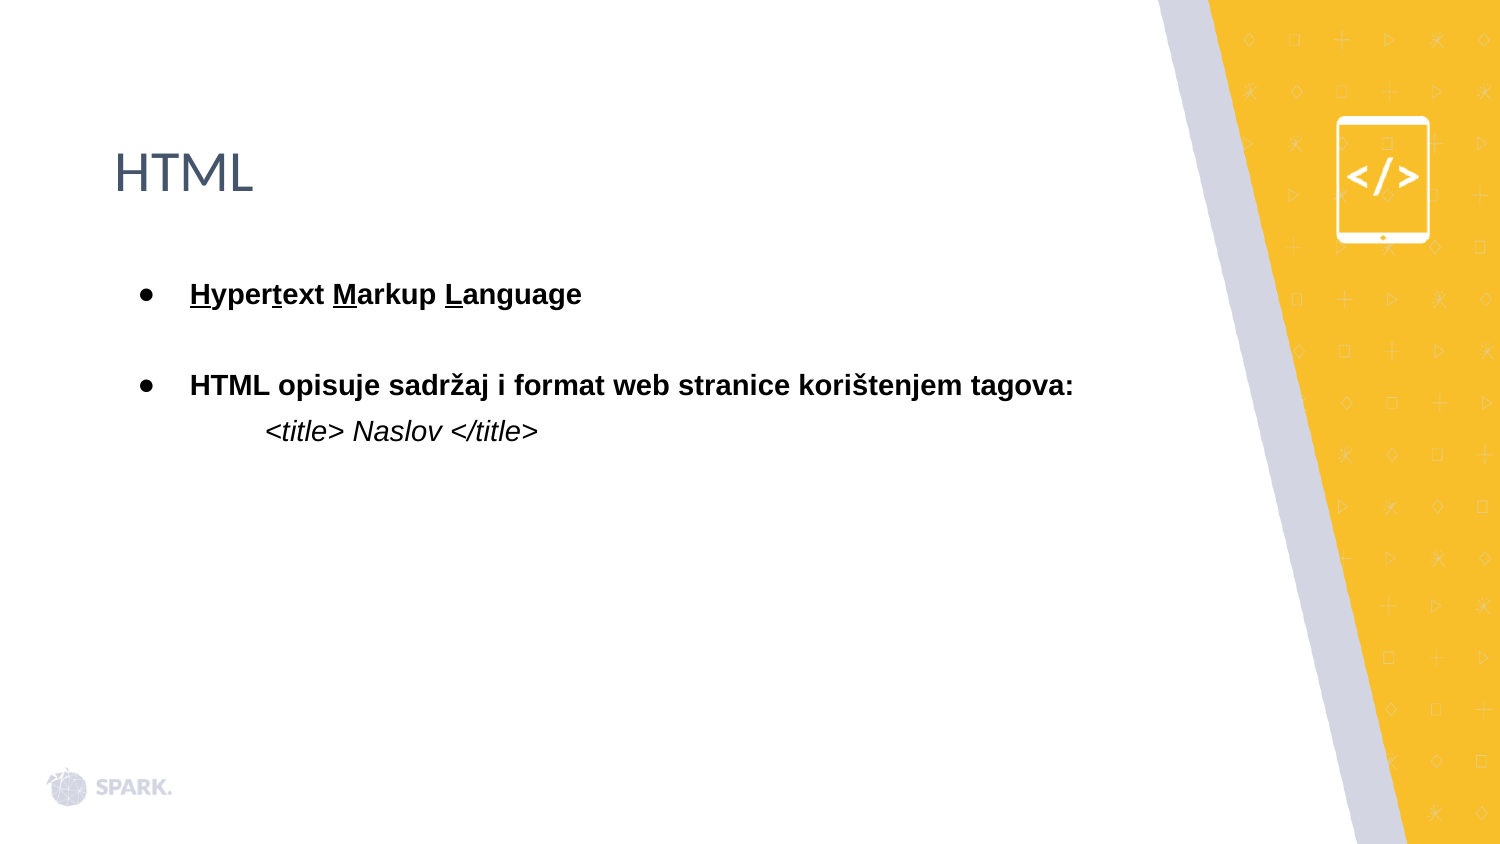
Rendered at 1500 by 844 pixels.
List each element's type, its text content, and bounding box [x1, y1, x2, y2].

title HTML [99, 125, 1125, 219]
picture [0, 0, 1500, 844]
list Hypertext Markup Language HTML opisuje sadržaj i format web stranice korištenjem tagova: <title> Naslov </title> [99, 250, 1267, 746]
